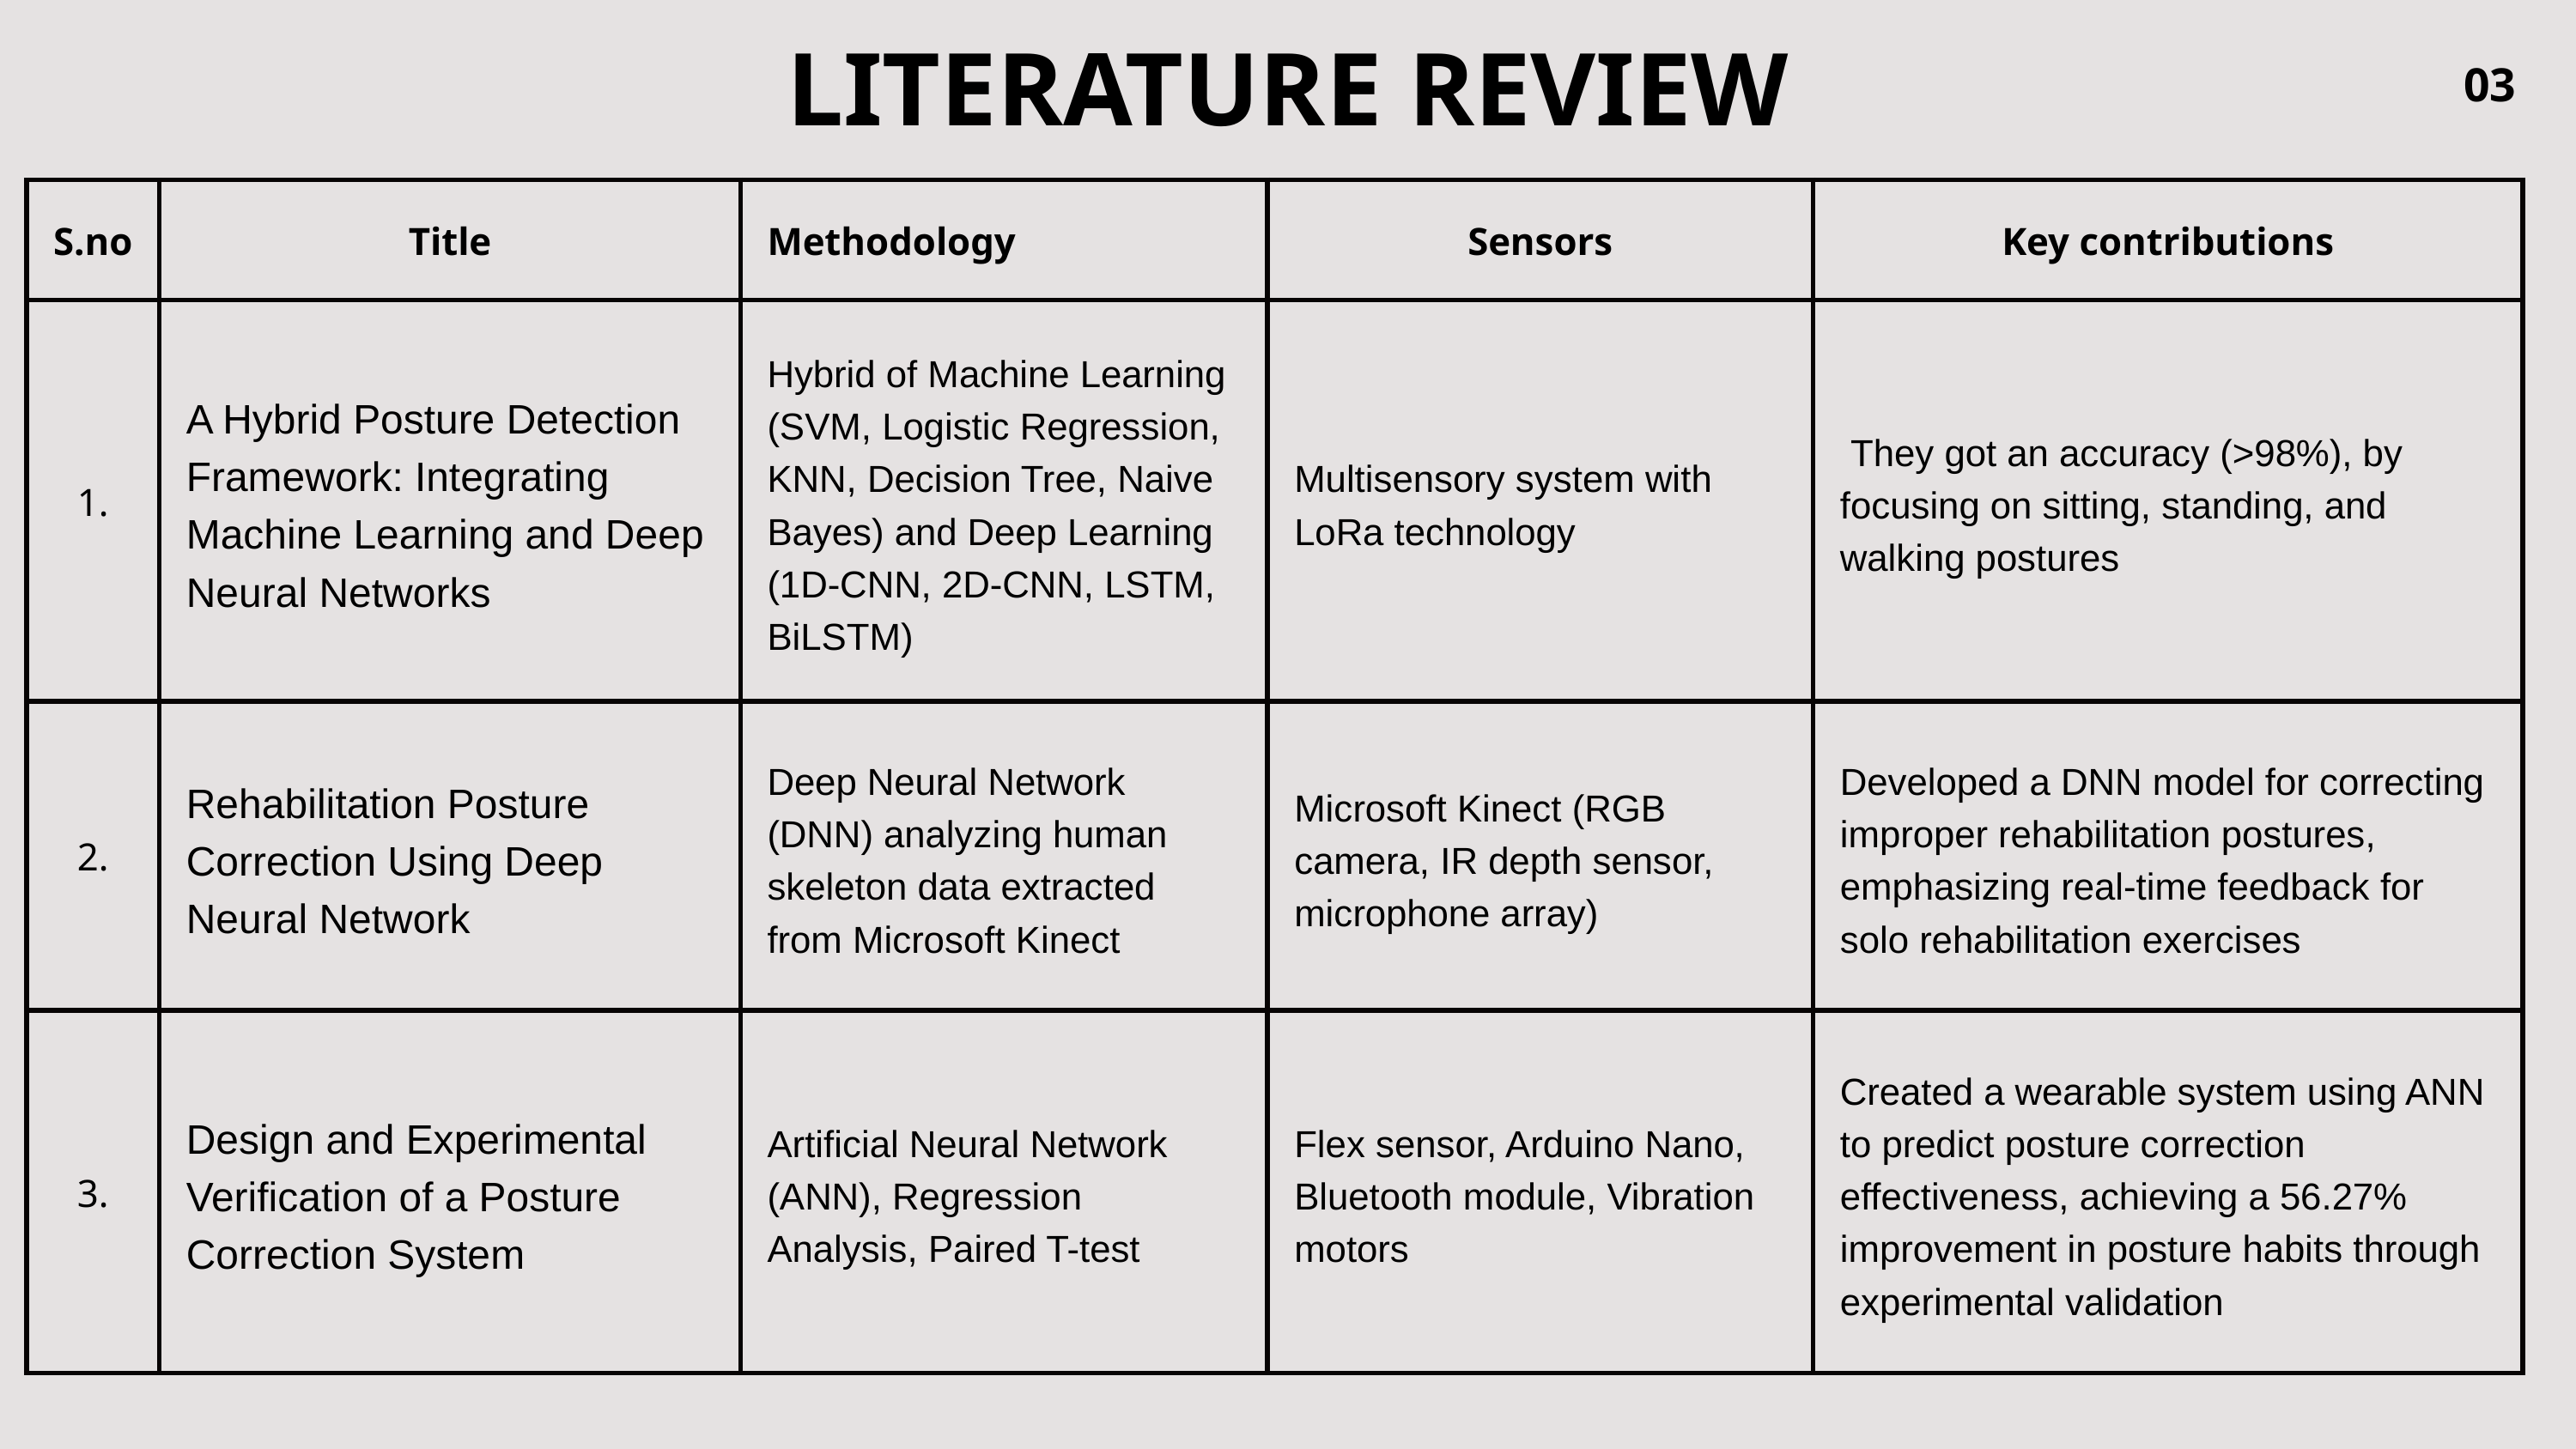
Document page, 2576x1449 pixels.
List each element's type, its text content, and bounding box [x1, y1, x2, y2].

table_cell Microsoft Kinect (RGB camera, IR depth sensor, microphone array) [1270, 704, 1811, 1008]
table_cell Flex sensor, Arduino Nano, Bluetooth module, Vibration motors [1270, 1013, 1811, 1371]
text_box LITERATURE REVIEW [666, 5, 1910, 147]
table_cell Multisensory system with LoRa technology [1270, 302, 1811, 699]
table_cell Rehabilitation Posture Correction Using Deep Neural Network [161, 704, 738, 1008]
table_header Sensors [1270, 182, 1811, 298]
table_header S.no [29, 182, 157, 298]
table_cell Developed a DNN model for correcting improper rehabilitation postures, emphasizing real-time feedback for solo rehabilitation exercises​ [1815, 704, 2520, 1008]
table_cell Artificial Neural Network (ANN), Regression Analysis, Paired T-test [743, 1013, 1265, 1371]
text_box 03 [2457, 60, 2523, 112]
table_cell 3. [29, 1013, 157, 1371]
table_cell Deep Neural Network (DNN) analyzing human skeleton data extracted from Microsoft Kinect [743, 704, 1265, 1008]
table_header Title [161, 182, 738, 298]
table_cell Design and Experimental Verification of a Posture Correction System [161, 1013, 738, 1371]
table_cell 1. [29, 302, 157, 699]
table_cell Hybrid of Machine Learning (SVM, Logistic Regression, KNN, Decision Tree, Naive Bayes) and Deep Learning (1D-CNN, 2D-CNN, LSTM, BiLSTM) [743, 302, 1265, 699]
table_header Key contributions [1815, 182, 2520, 298]
table_cell 2. [29, 704, 157, 1008]
table_cell They got an accuracy (>98%), by focusing on sitting, standing, and walking postures​ [1815, 302, 2520, 699]
table_header Methodology [743, 182, 1265, 298]
table_cell Created a wearable system using ANN to predict posture correction effectiveness, achieving a 56.27% improvement in posture habits through experimental validation​ [1815, 1013, 2520, 1371]
table_cell A Hybrid Posture Detection Framework: Integrating Machine Learning and Deep Neural Networks [161, 302, 738, 699]
